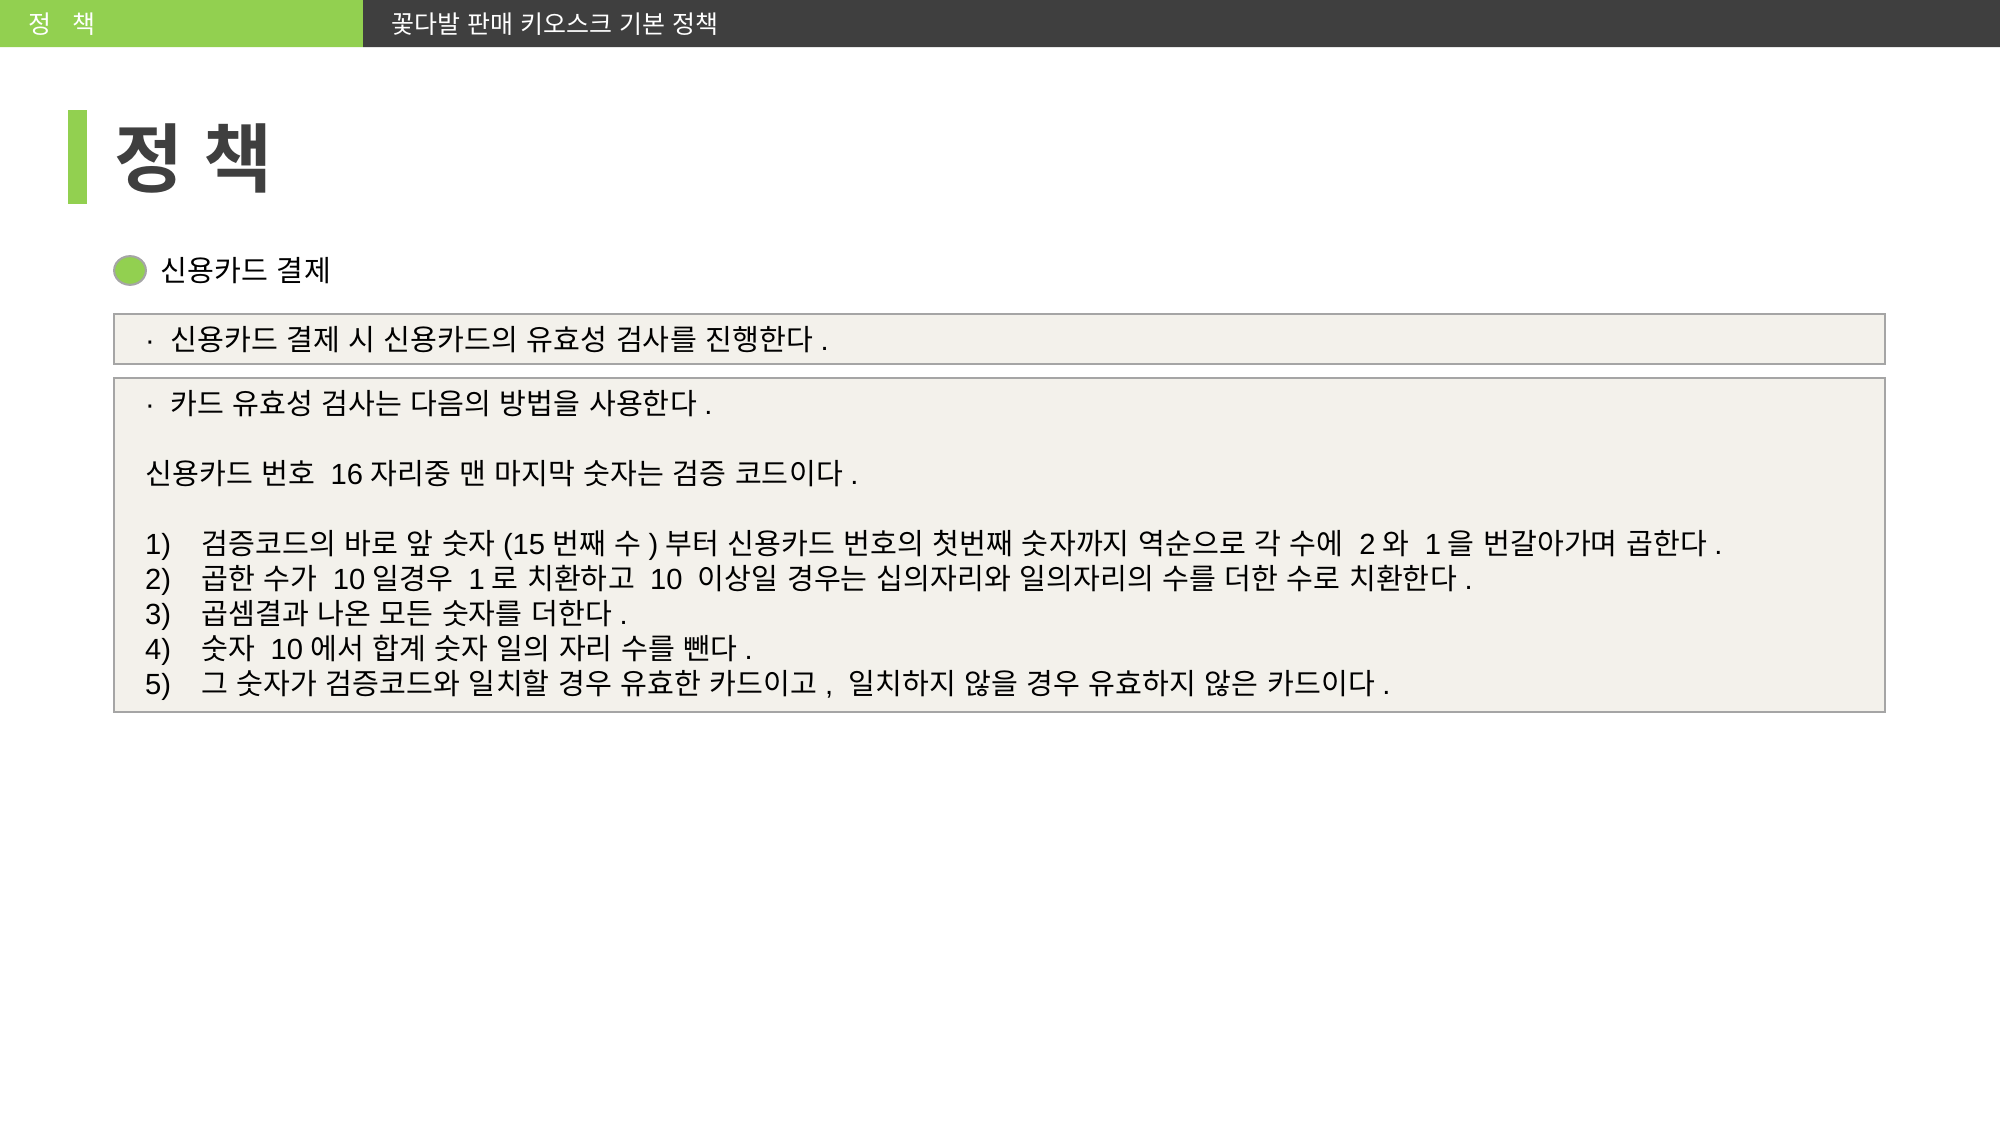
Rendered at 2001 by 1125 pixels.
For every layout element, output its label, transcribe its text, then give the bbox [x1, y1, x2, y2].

text_box [114, 256, 145, 285]
text_box 꽃다발 판매 키오스크 기본 정책 [363, 0, 2000, 48]
text_box [1570, 313, 1885, 365]
text_box [1870, 378, 1885, 712]
text_box 정 책 [114, 90, 810, 223]
text_box · 카드 유효성 검사는 다음의 방법을 사용한다. 신용카드 번호 16자리중 맨 마지막 숫자는 검증 코드이다. 검증코드의 바로 앞 숫자(15번째 수)부터 신용카드 번호의 첫번째 숫자까지 역순으로 각 수에 2와 1을 번갈아가며 곱한다. 곱한 수가 10일경우 1로 치환하고 10 이상일 경우는 십의자리와 일의자리의 수를 더한 수로 치환한다. 곱셈결과 나온 모든 숫자를 더한다. 숫자 10에서 합계 숫자 일의 자리 수를 뺀다. 그 숫자가 검증코드와 일치할 경우 유효한 카드이고, 일치하지 않을 경우 유효하지 않은 카드이다. [130, 378, 1870, 783]
text_box · 신용카드 결제 시 신용카드의 유효성 검사를 진행한다. [130, 313, 1570, 378]
text_box [114, 313, 130, 365]
text_box 정 책 [0, 0, 363, 48]
text_box [114, 378, 130, 712]
text_box 신용카드 결제 [145, 245, 545, 296]
